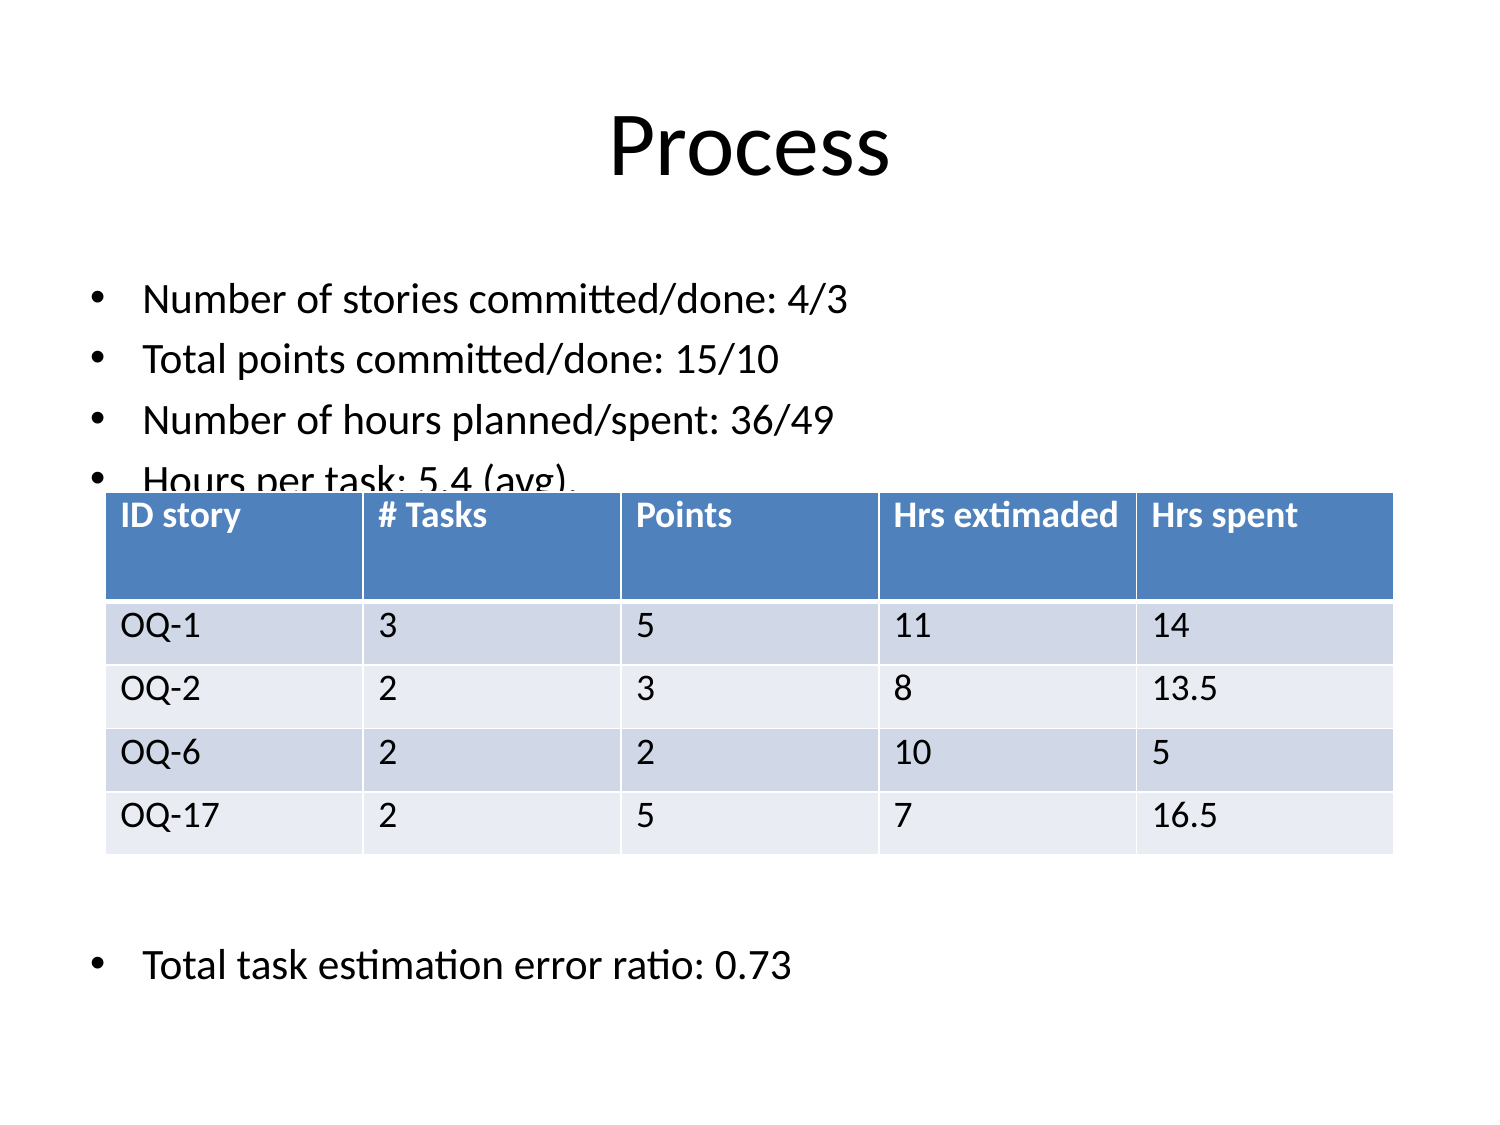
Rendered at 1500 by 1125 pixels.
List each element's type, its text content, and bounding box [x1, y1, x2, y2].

table_cell 5 [622, 793, 878, 854]
list Number of stories committed/done: 4/3 Total points committed/done: 15/10 Number of hours planned/spent: 36/49 Hours per task: 5.4 (avg), Total task estimation error ratio: 0.73 [75, 262, 1425, 1005]
table_cell OQ-2 [106, 666, 362, 728]
table_cell 16.5 [1137, 793, 1393, 854]
table_cell 5 [1137, 729, 1393, 791]
table_cell 2 [364, 666, 620, 728]
table_cell 7 [880, 793, 1136, 854]
table_cell 3 [622, 666, 878, 728]
title Process [75, 45, 1425, 233]
table_header Hrs spent [1137, 493, 1393, 599]
table_header # Tasks [364, 493, 620, 599]
table_cell 2 [622, 729, 878, 791]
table_header Hrs extimaded [880, 493, 1136, 599]
table_header ID story [106, 493, 362, 599]
table_cell OQ-6 [106, 729, 362, 791]
table_cell 8 [880, 666, 1136, 728]
table_cell 10 [880, 729, 1136, 791]
table_cell 11 [880, 604, 1136, 664]
table_cell 3 [364, 604, 620, 664]
table_cell 5 [622, 604, 878, 664]
table_cell 2 [364, 793, 620, 854]
table_cell OQ-17 [106, 793, 362, 854]
table_cell 13.5 [1137, 666, 1393, 728]
table_cell OQ-1 [106, 604, 362, 664]
table_cell 14 [1137, 604, 1393, 664]
table_cell 2 [364, 729, 620, 791]
table_header Points [622, 493, 878, 599]
